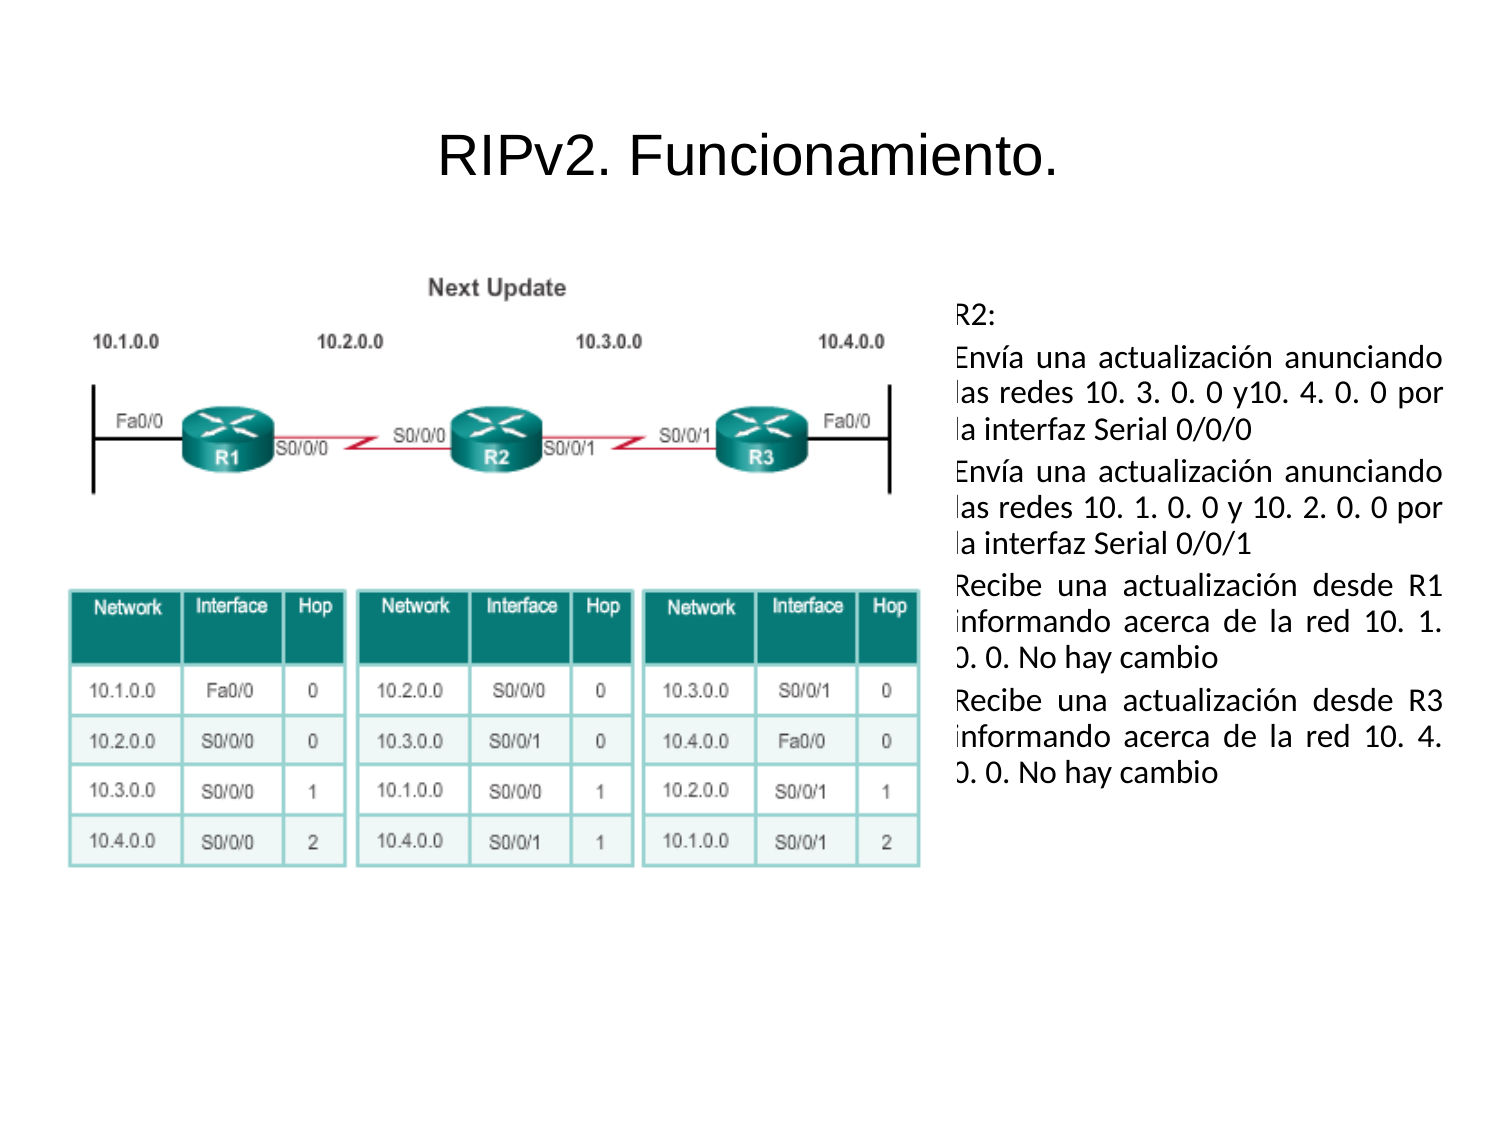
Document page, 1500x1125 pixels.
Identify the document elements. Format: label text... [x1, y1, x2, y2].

title RIPv2. Funcionamiento. [55, 80, 1443, 224]
picture [36, 271, 957, 905]
text_box R2: Envía una actualización anunciando las redes 10. 3. 0. 0 y10. 4. 0. 0 por la interfaz Serial 0/0/0 Envía una actualización anunciando las redes 10. 1. 0. 0 y 10. 2. 0. 0 por la interfaz Serial 0/0/1 Recibe una actualización desde R1 informando acerca de la red 10. 1. 0. 0. No hay cambio Recibe una actualización desde R3 informando acerca de la red 10. 4. 0. 0. No hay cambio [961, 289, 1459, 841]
